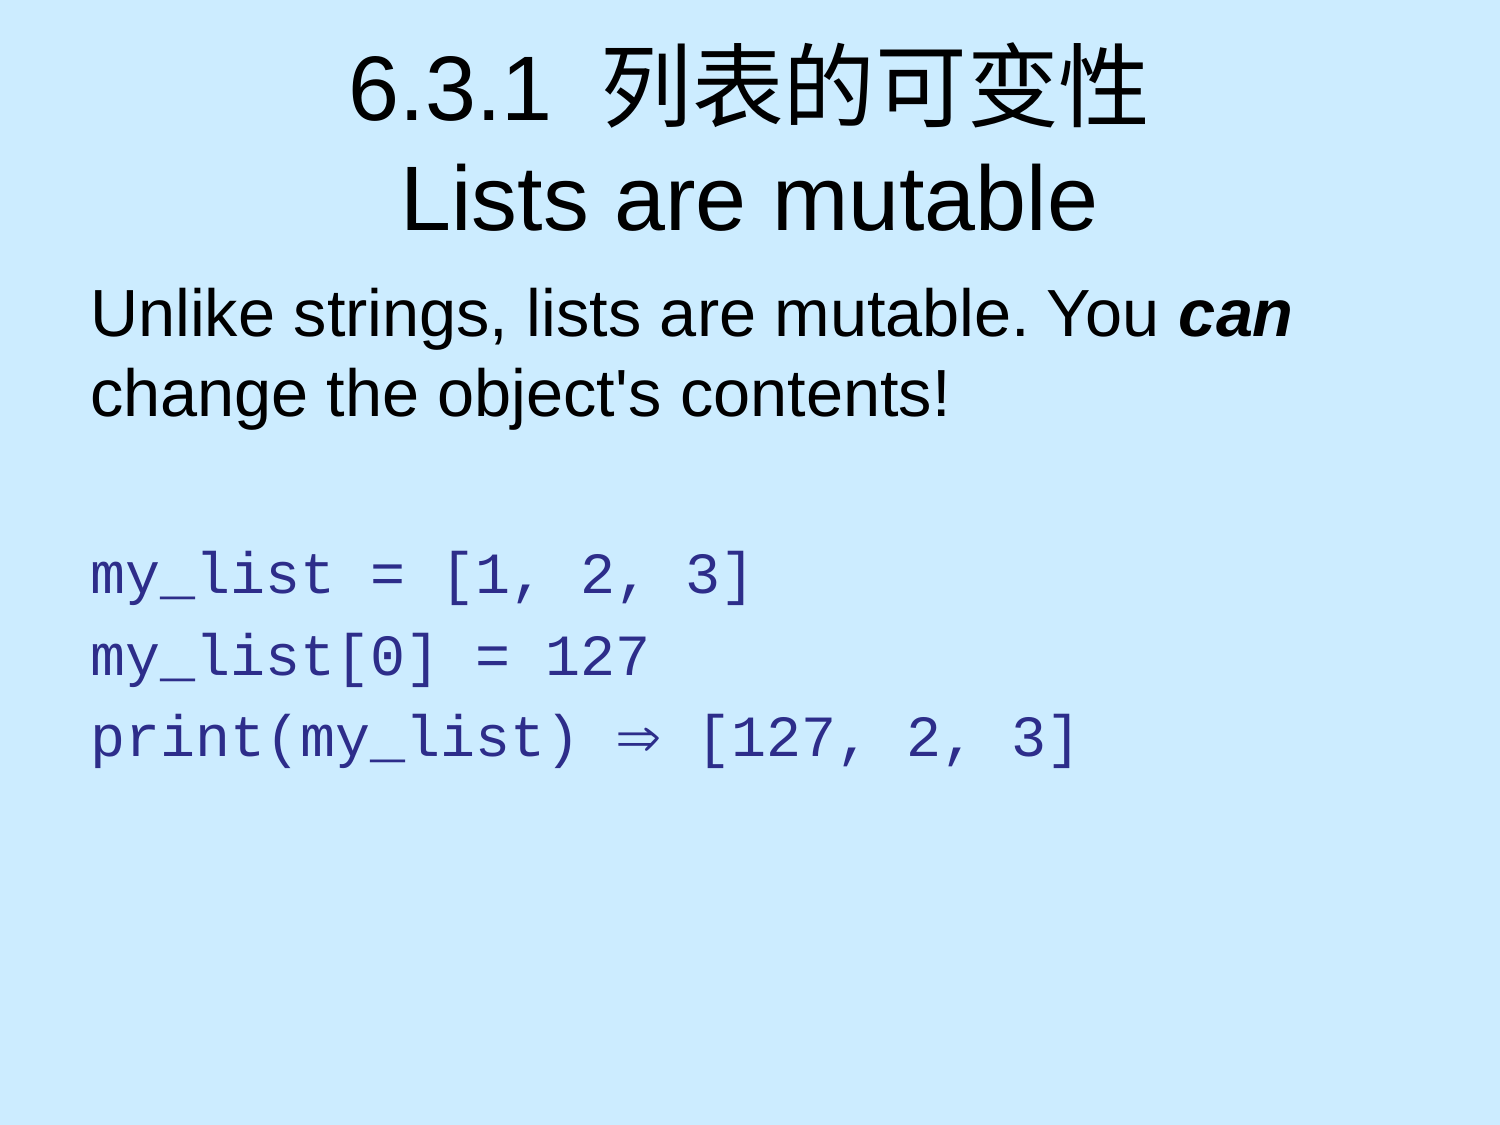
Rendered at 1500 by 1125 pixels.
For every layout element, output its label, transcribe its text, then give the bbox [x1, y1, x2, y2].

list Unlike strings, lists are mutable. You can change the object's contents! my_list = [1, 2, 3] my_list[0] = 127 print(my_list)  [127, 2, 3] [75, 262, 1425, 1005]
title 6.3.1 列表的可变性 Lists are mutable [75, 45, 1425, 233]
